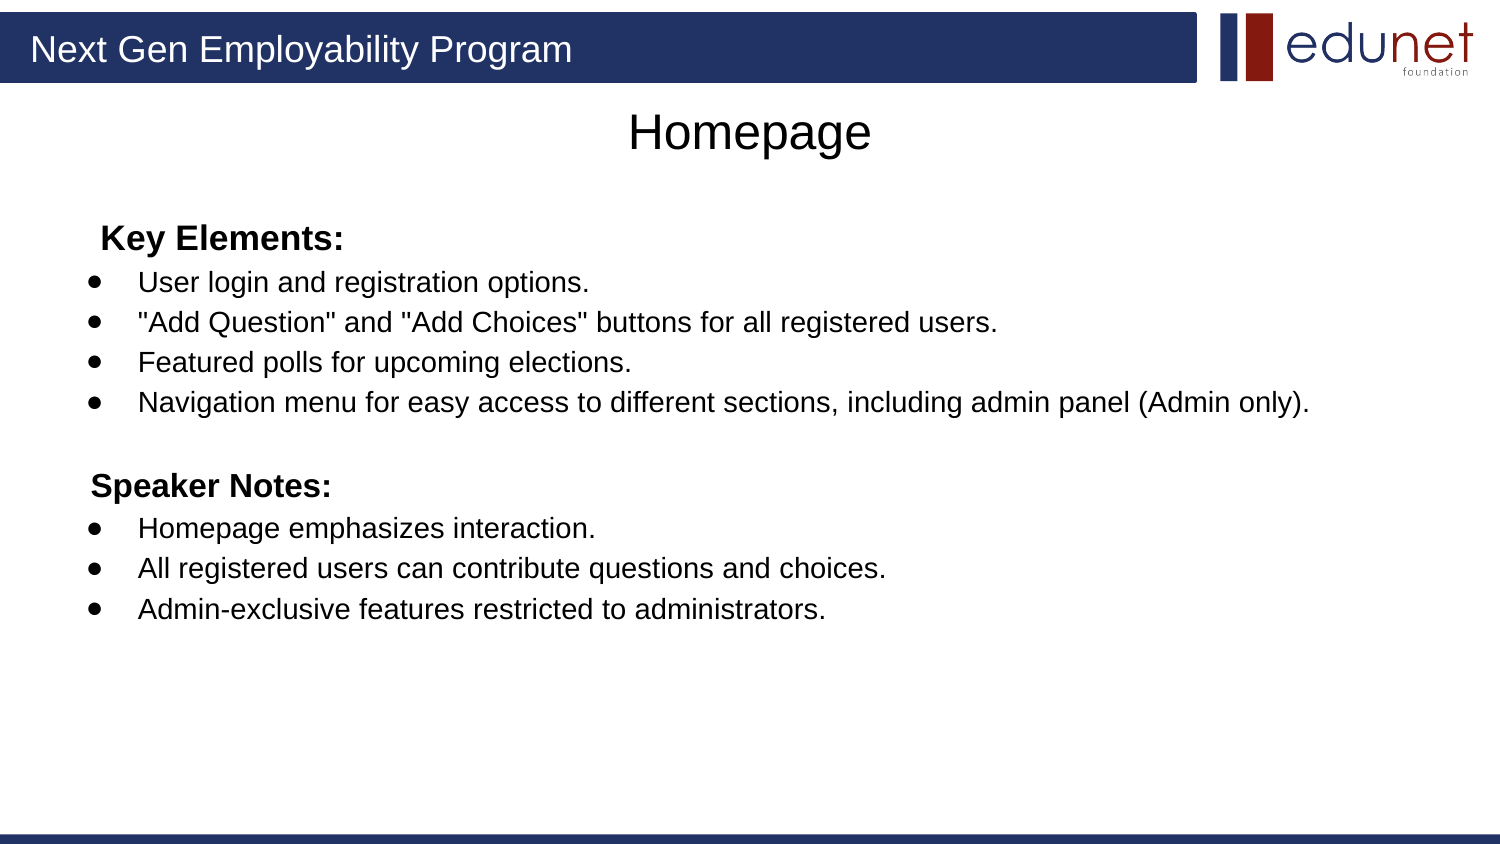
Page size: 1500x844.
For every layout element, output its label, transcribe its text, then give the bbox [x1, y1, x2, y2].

title Homepage [25, 100, 1475, 175]
list Key Elements: User login and registration options. "Add Question" and "Add Choices" buttons for all registered users. Featured polls for upcoming elections. Navigation menu for easy access to different sections, including admin panel (Admin only). Speaker Notes: Homepage emphasizes interaction. All registered users can contribute questions and choices. Admin-exclusive features restricted to administrators. [47, 193, 1475, 694]
picture [1279, 14, 1482, 83]
